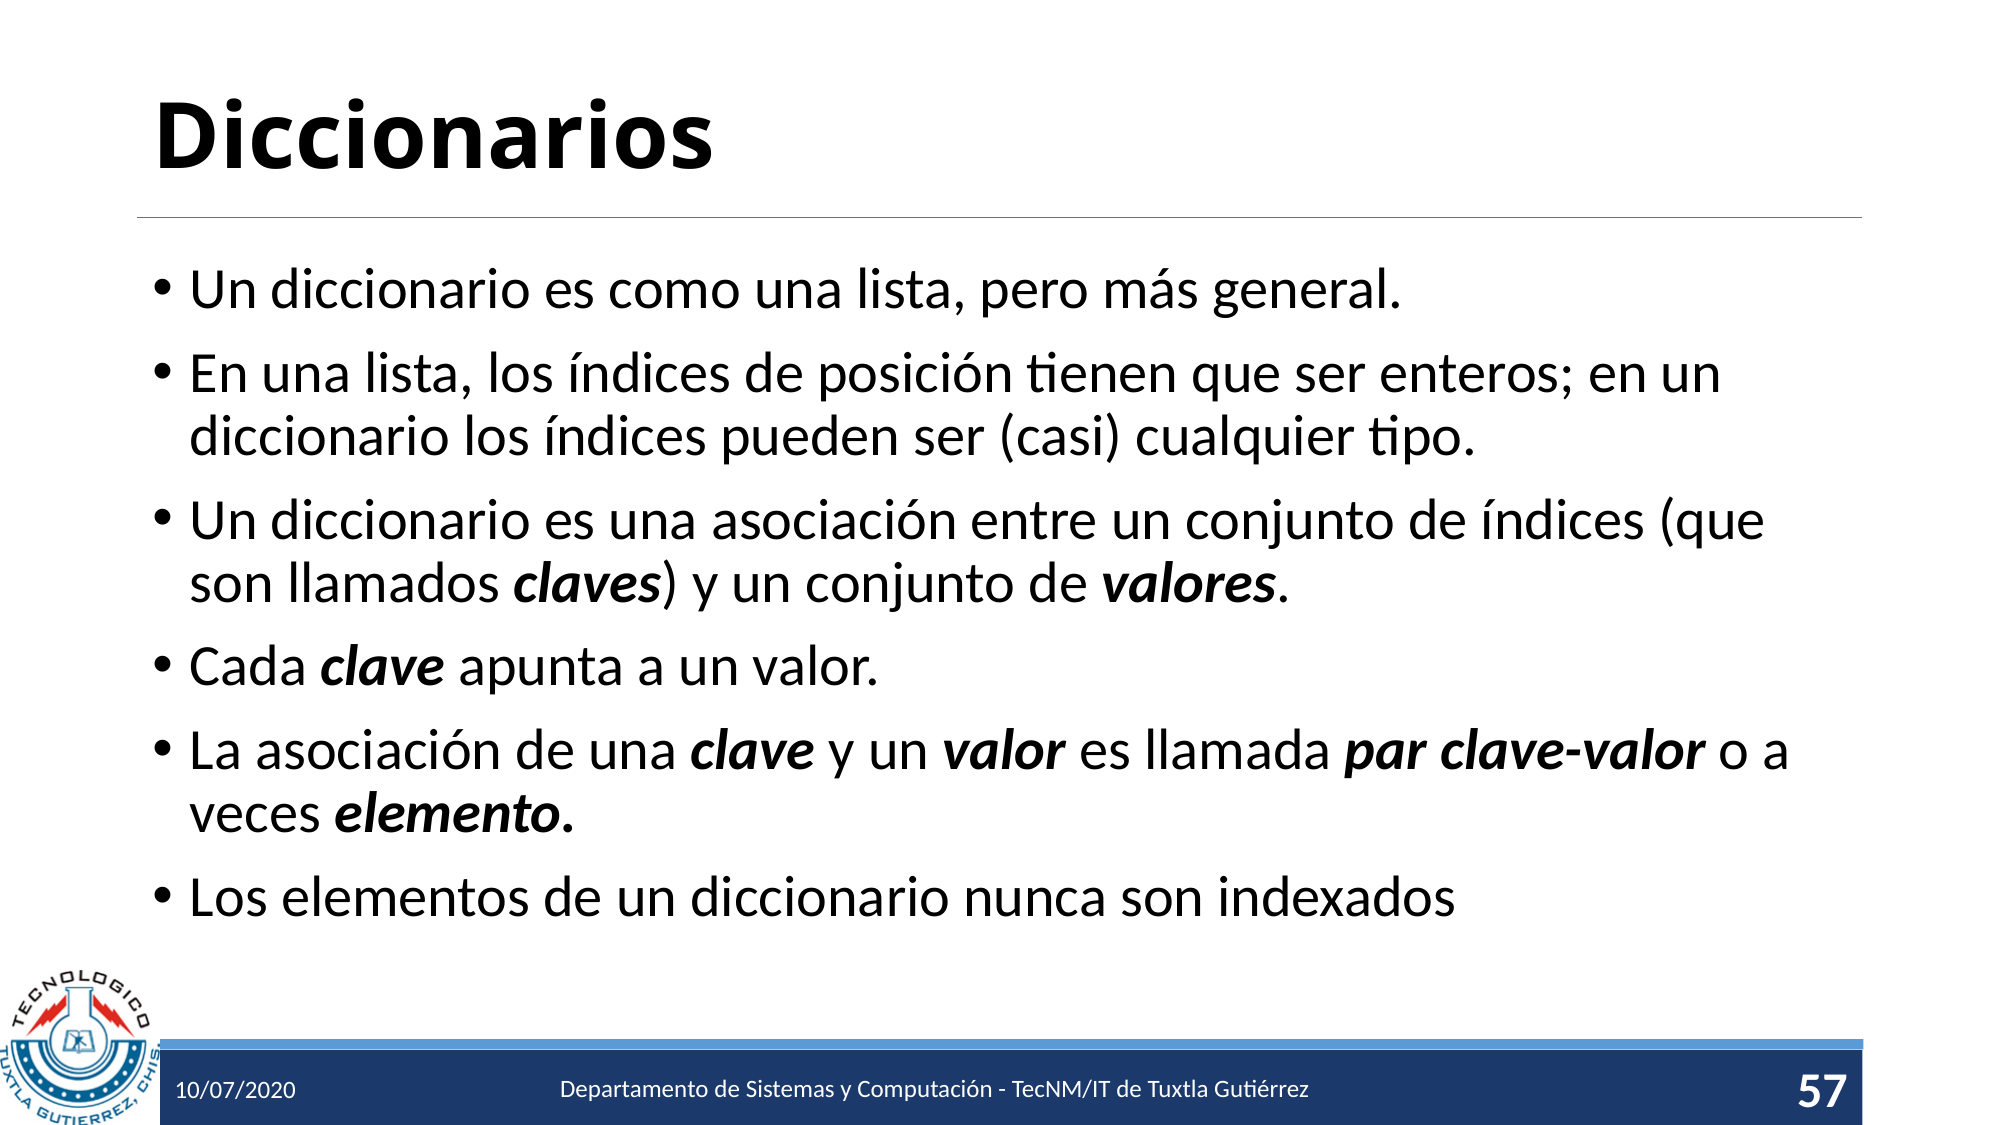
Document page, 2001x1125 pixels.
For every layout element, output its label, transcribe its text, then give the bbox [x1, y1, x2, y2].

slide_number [159, 1058, 463, 1118]
title Diccionarios [137, 59, 1863, 218]
picture [0, 970, 160, 1125]
footer Departamento de Sistemas y Computación - TecNM/IT de Tuxtla Gutiérrez [471, 1057, 1400, 1118]
list Un diccionario es como una lista, pero más general. En una lista, los índices de posición tienen que ser enteros; en un diccionario los índices pueden ser (casi) cualquier tipo. Un diccionario es una asociación entre un conjunto de índices (que son llamados claves) y un conjunto de valores. Cada clave apunta a un valor. La asociación de una clave y un valor es llamada par clave-valor o a veces elemento. Los elementos de un diccionario nunca son indexados [137, 250, 1863, 1014]
slide_number 57 [1412, 1057, 1863, 1118]
